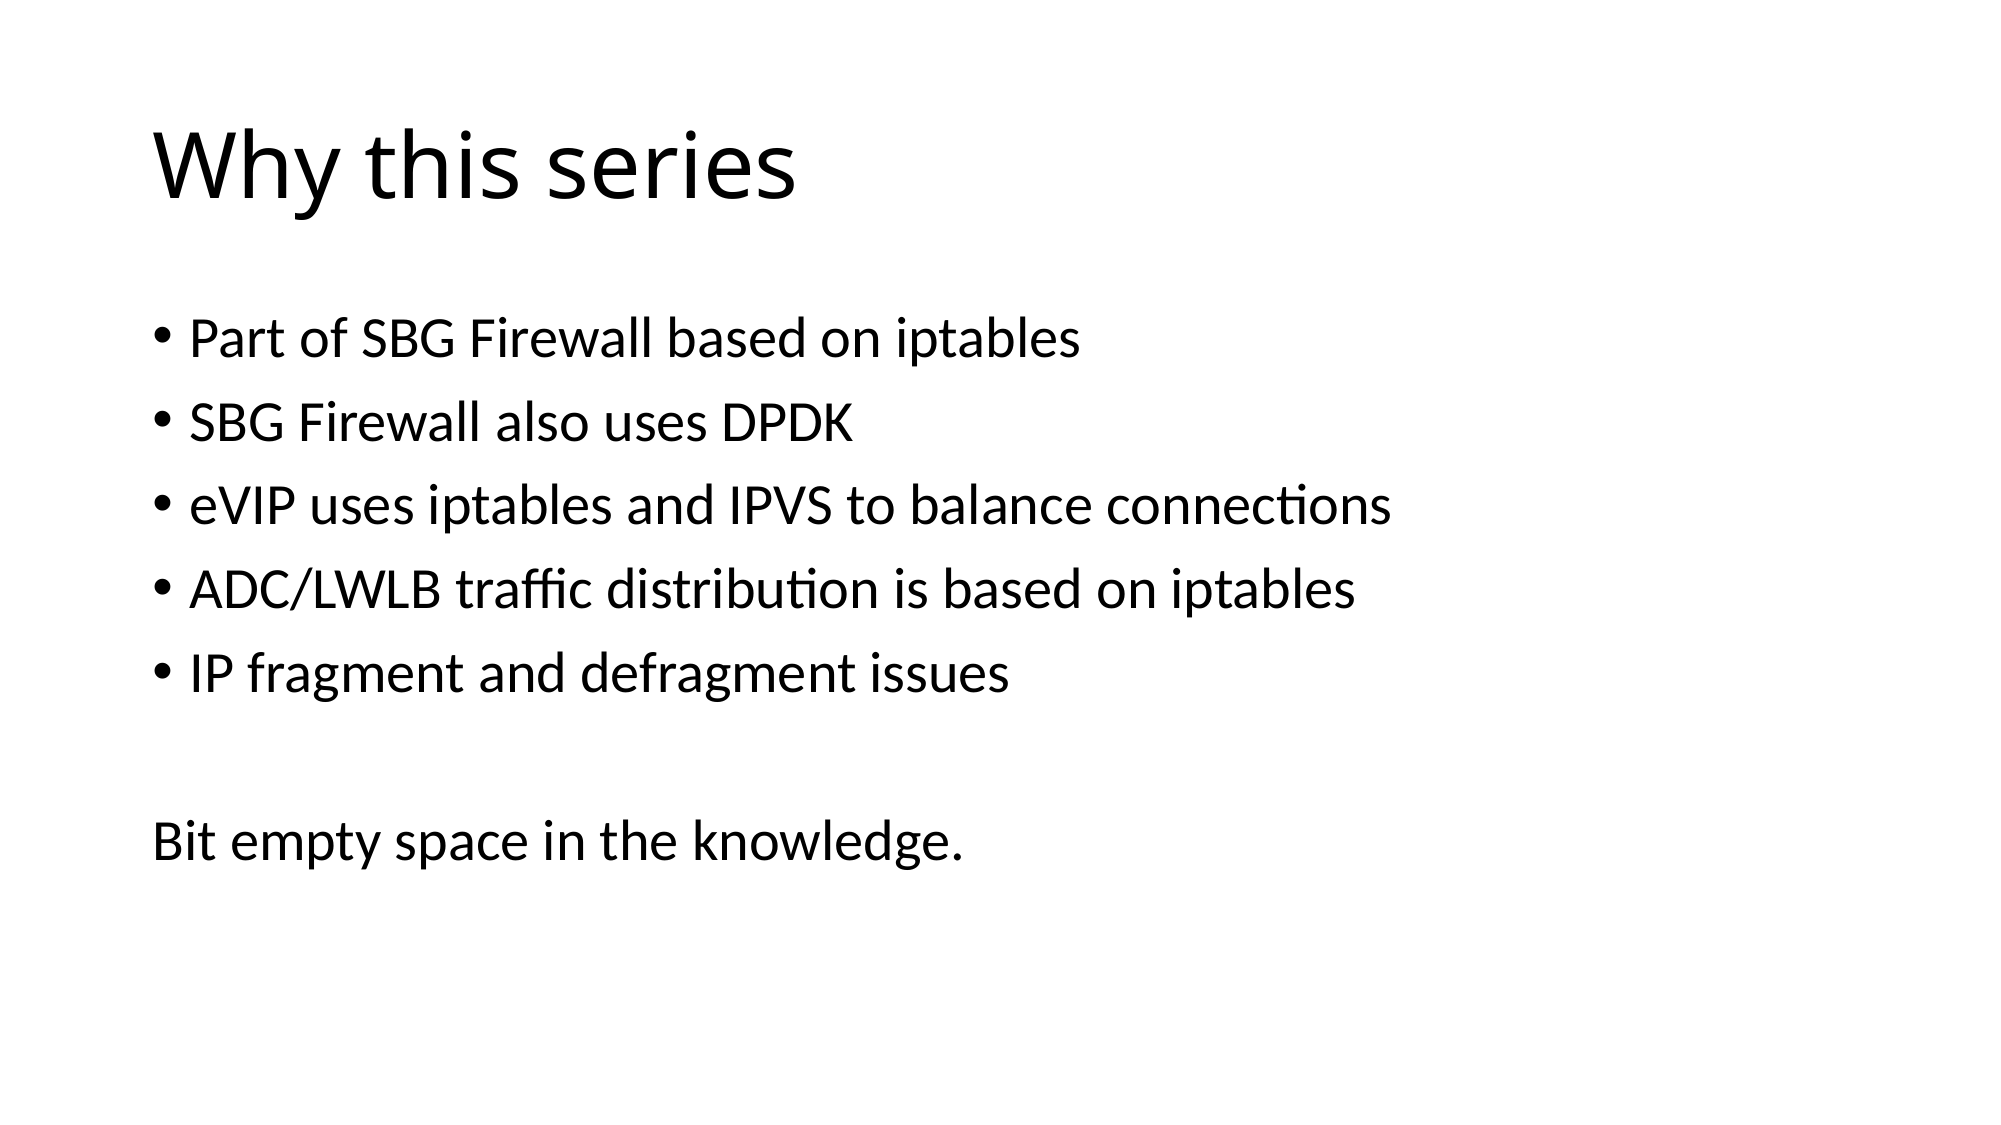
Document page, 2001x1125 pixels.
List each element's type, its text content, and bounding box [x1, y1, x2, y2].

list Part of SBG Firewall based on iptables SBG Firewall also uses DPDK eVIP uses iptables and IPVS to balance connections ADC/LWLB traffic distribution is based on iptables IP fragment and defragment issues Bit empty space in the knowledge. [137, 299, 1863, 1014]
title Why this series [137, 59, 1863, 278]
